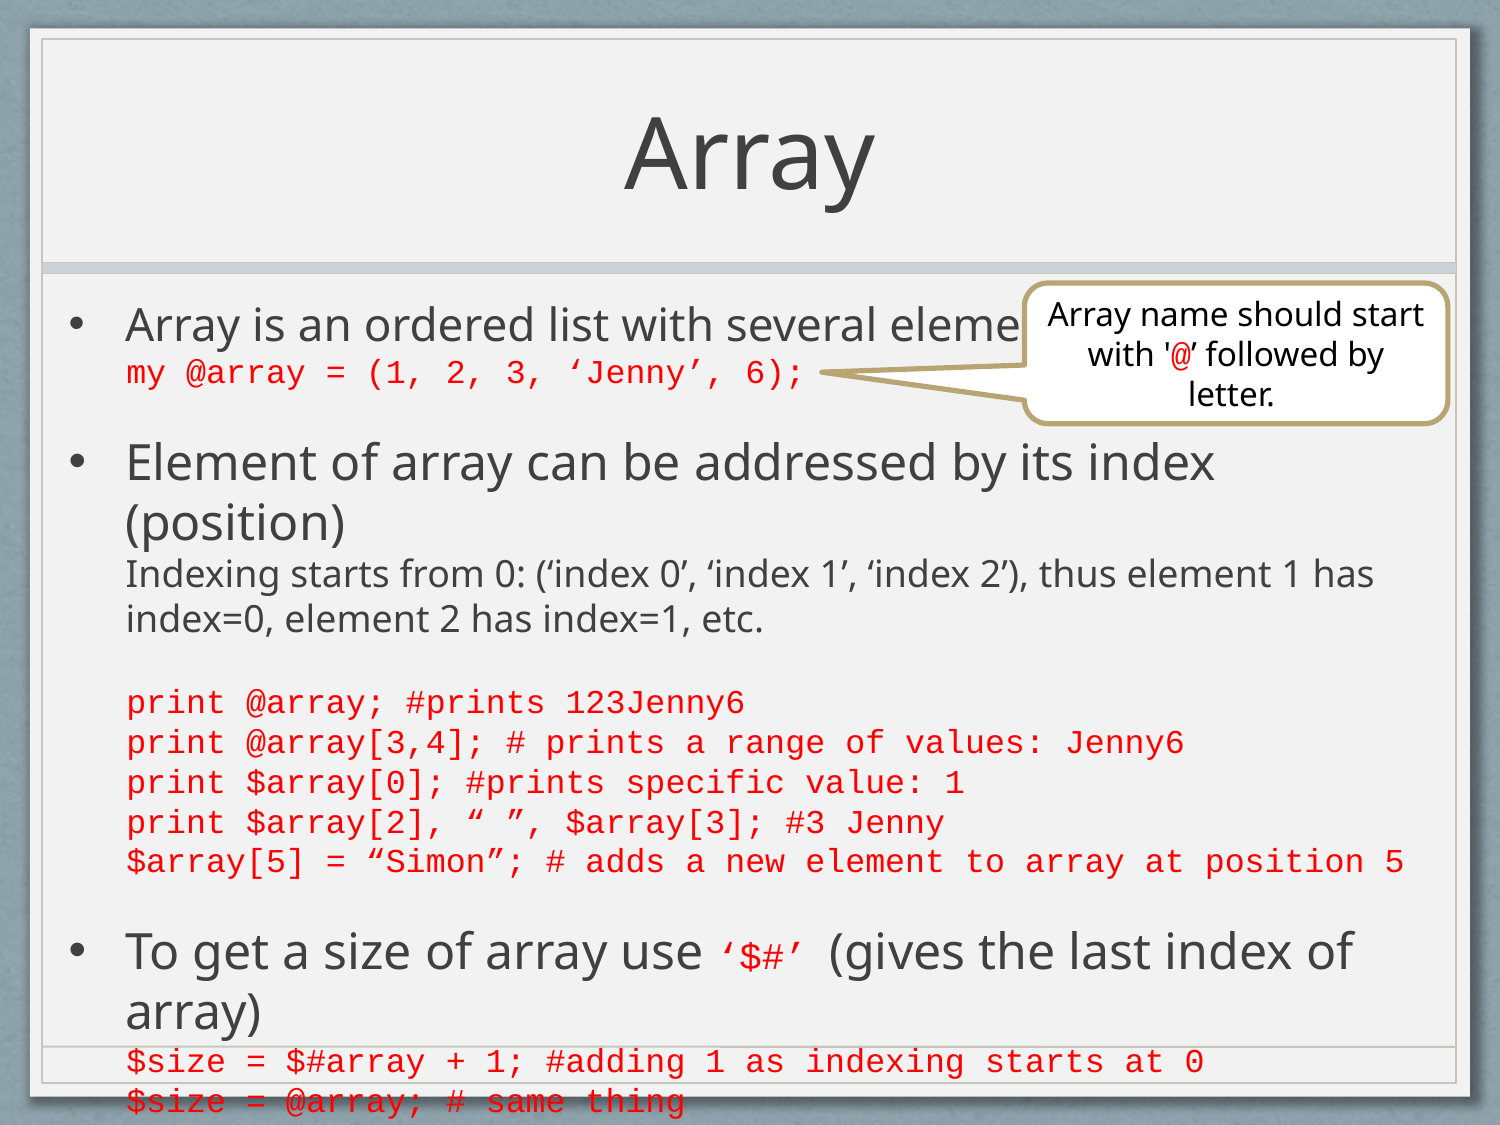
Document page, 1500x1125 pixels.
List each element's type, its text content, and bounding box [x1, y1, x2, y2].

text_box Array name should start with '@’ followed by letter. [819, 280, 1451, 427]
list Array is an ordered list with several elements my @array = (1, 2, 3, ‘Jenny’, 6); Element of array can be addressed by its index (position) Indexing starts from 0: (‘index 0’, ‘index 1’, ‘index 2’), thus element 1 has index=0, element 2 has index=1, etc. print @array; #prints 123Jenny6 print @array[3,4]; # prints a range of values: Jenny6 print $array[0]; #prints specific value: 1 print $array[2], “ ”, $array[3]; #3 Jenny $array[5] = “Simon”; # adds a new element to array at position 5 To get a size of array use ‘$#’ (gives the last index of array) $size = $#array + 1; #adding 1 as indexing starts at 0 $size = @array; # same thing scalar(@array); #same as previous expression [53, 287, 1448, 1028]
title Array [147, 40, 1353, 260]
